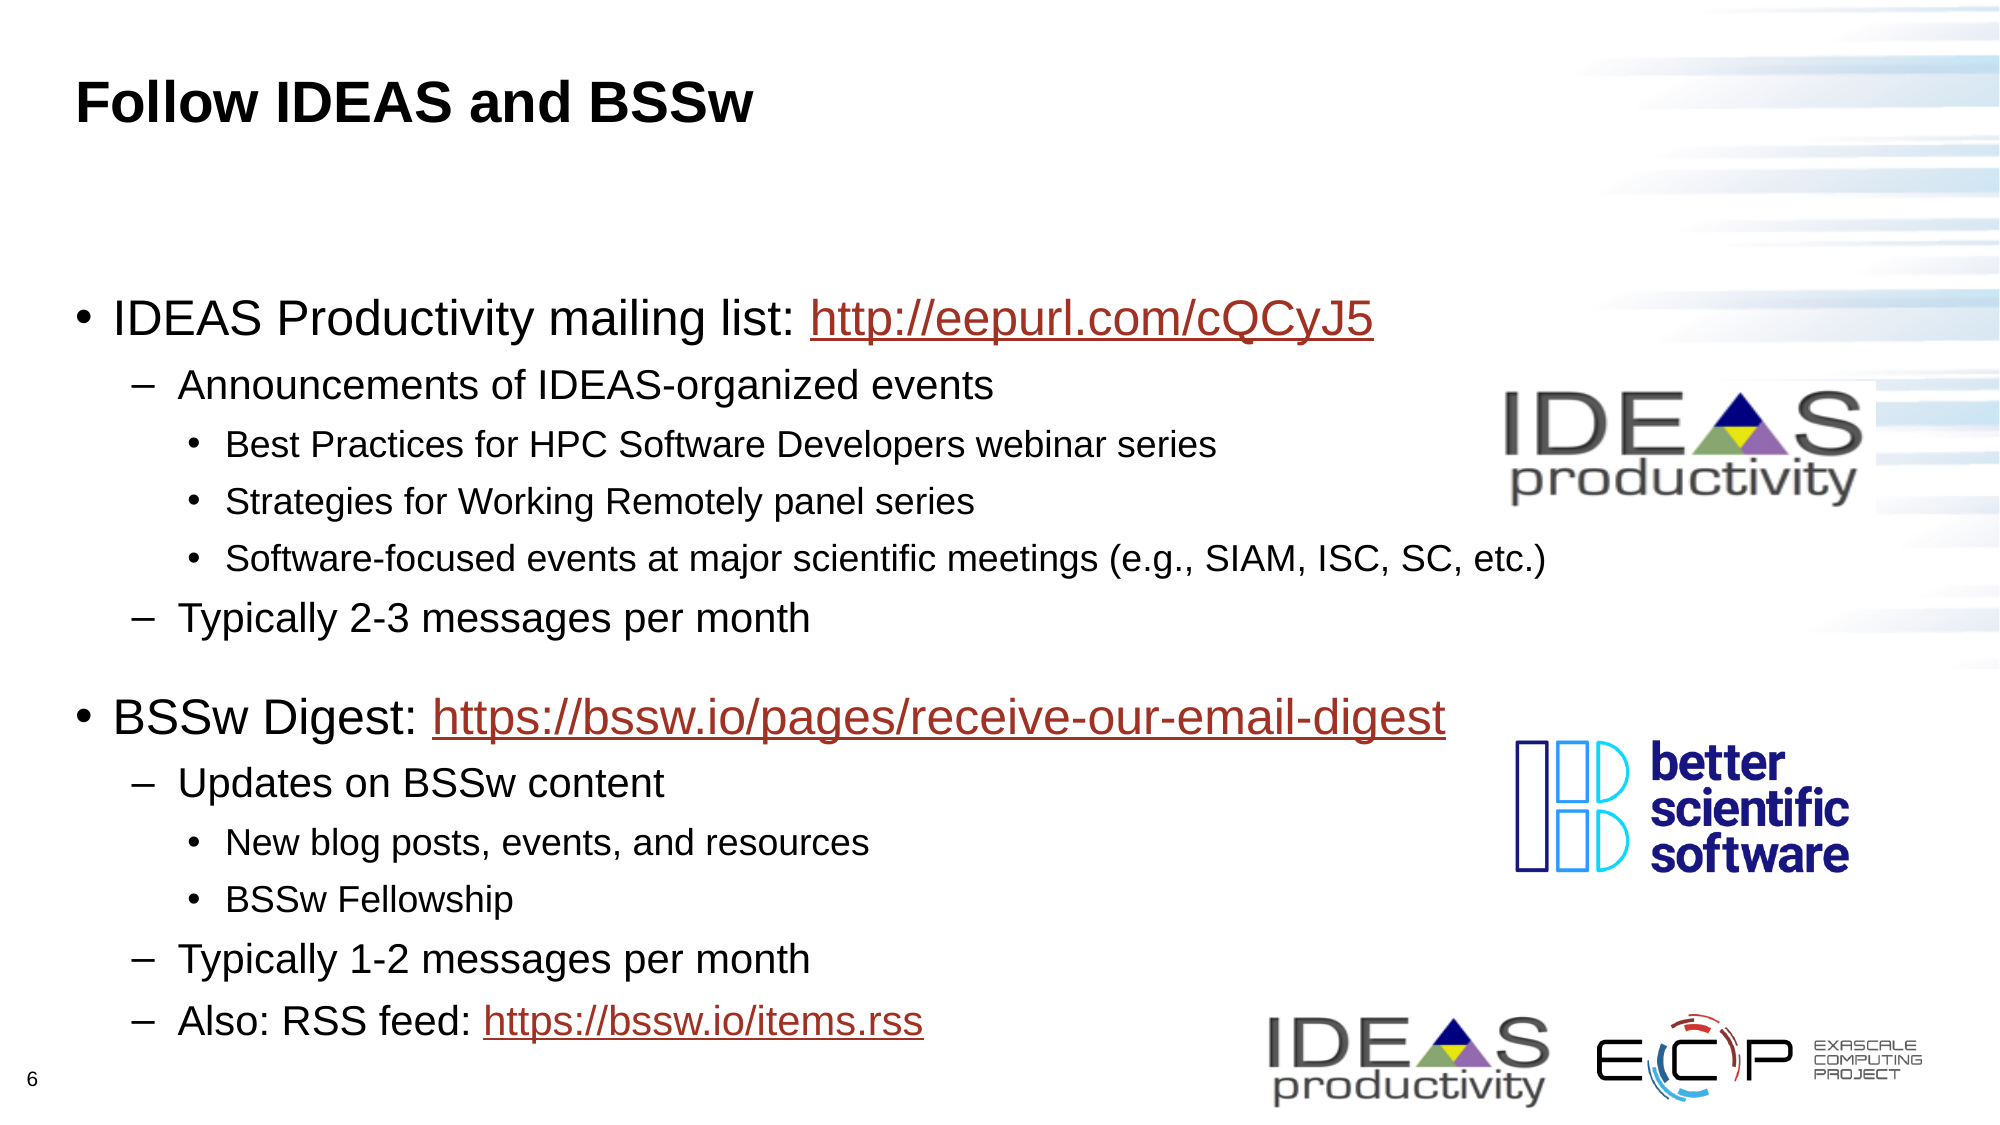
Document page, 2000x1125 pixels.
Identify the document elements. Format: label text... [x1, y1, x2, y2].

title Follow IDEAS and BSSw [59, 67, 1926, 218]
picture [1257, 1009, 1560, 1115]
picture [1531, 0, 2000, 669]
picture [1597, 1014, 1922, 1102]
picture [1509, 731, 1857, 881]
list IDEAS Productivity mailing list: http://eepurl.com/cQCyJ5 Announcements of IDEAS-organized events Best Practices for HPC Software Developers webinar series Strategies for Working Remotely panel series Software-focused events at major scientific meetings (e.g., SIAM, ISC, SC, etc.) Typically 2-3 messages per month BSSw Digest: https://bssw.io/pages/receive-our-email-digest Updates on BSSw content New blog posts, events, and resources BSSw Fellowship Typically 1-2 messages per month Also: RSS feed: https://bssw.io/items.rss [59, 284, 1926, 950]
picture [1489, 381, 1876, 516]
